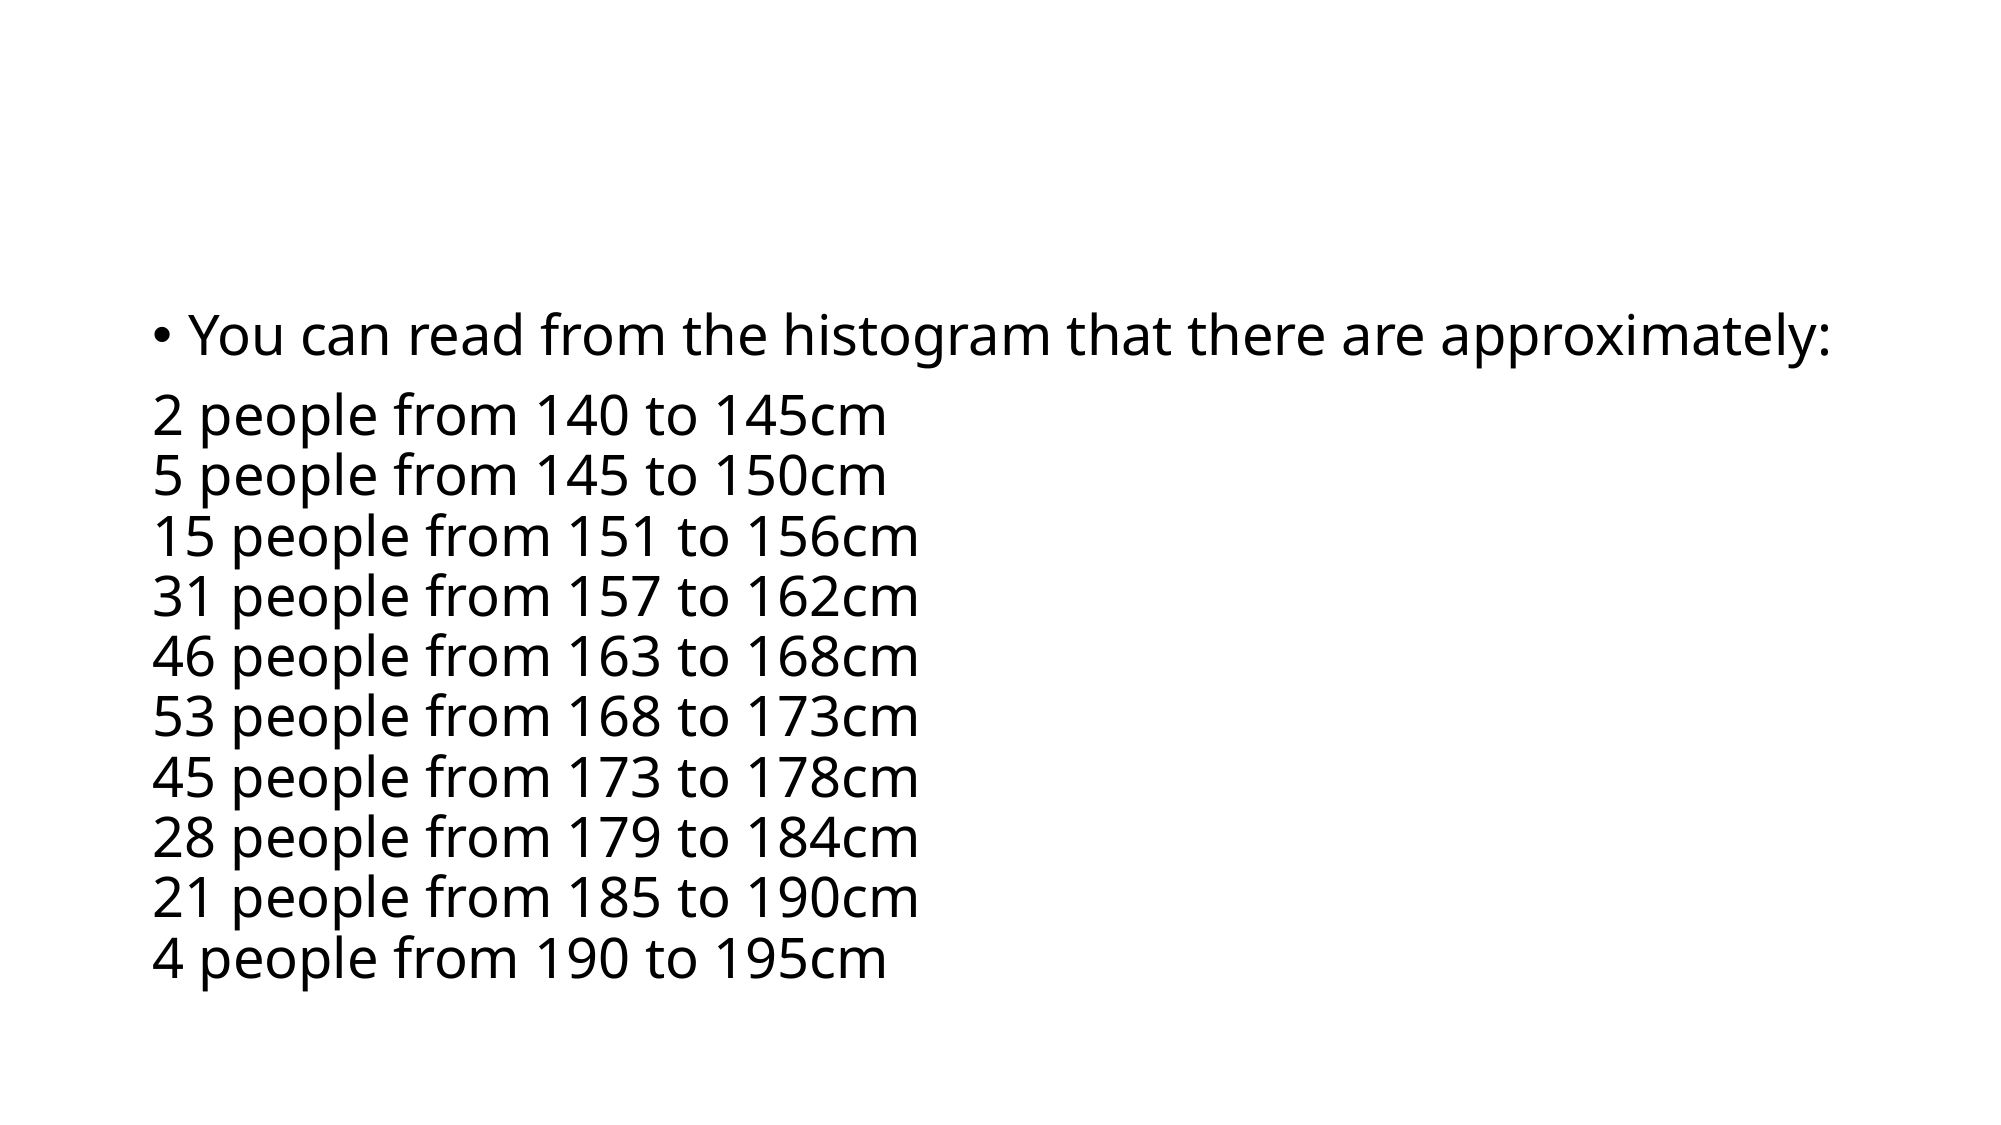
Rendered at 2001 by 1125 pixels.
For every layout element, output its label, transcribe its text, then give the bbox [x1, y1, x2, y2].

list You can read from the histogram that there are approximately: 2 people from 140 to 145cm 5 people from 145 to 150cm 15 people from 151 to 156cm 31 people from 157 to 162cm 46 people from 163 to 168cm 53 people from 168 to 173cm 45 people from 173 to 178cm 28 people from 179 to 184cm 21 people from 185 to 190cm 4 people from 190 to 195cm [137, 299, 1863, 1014]
